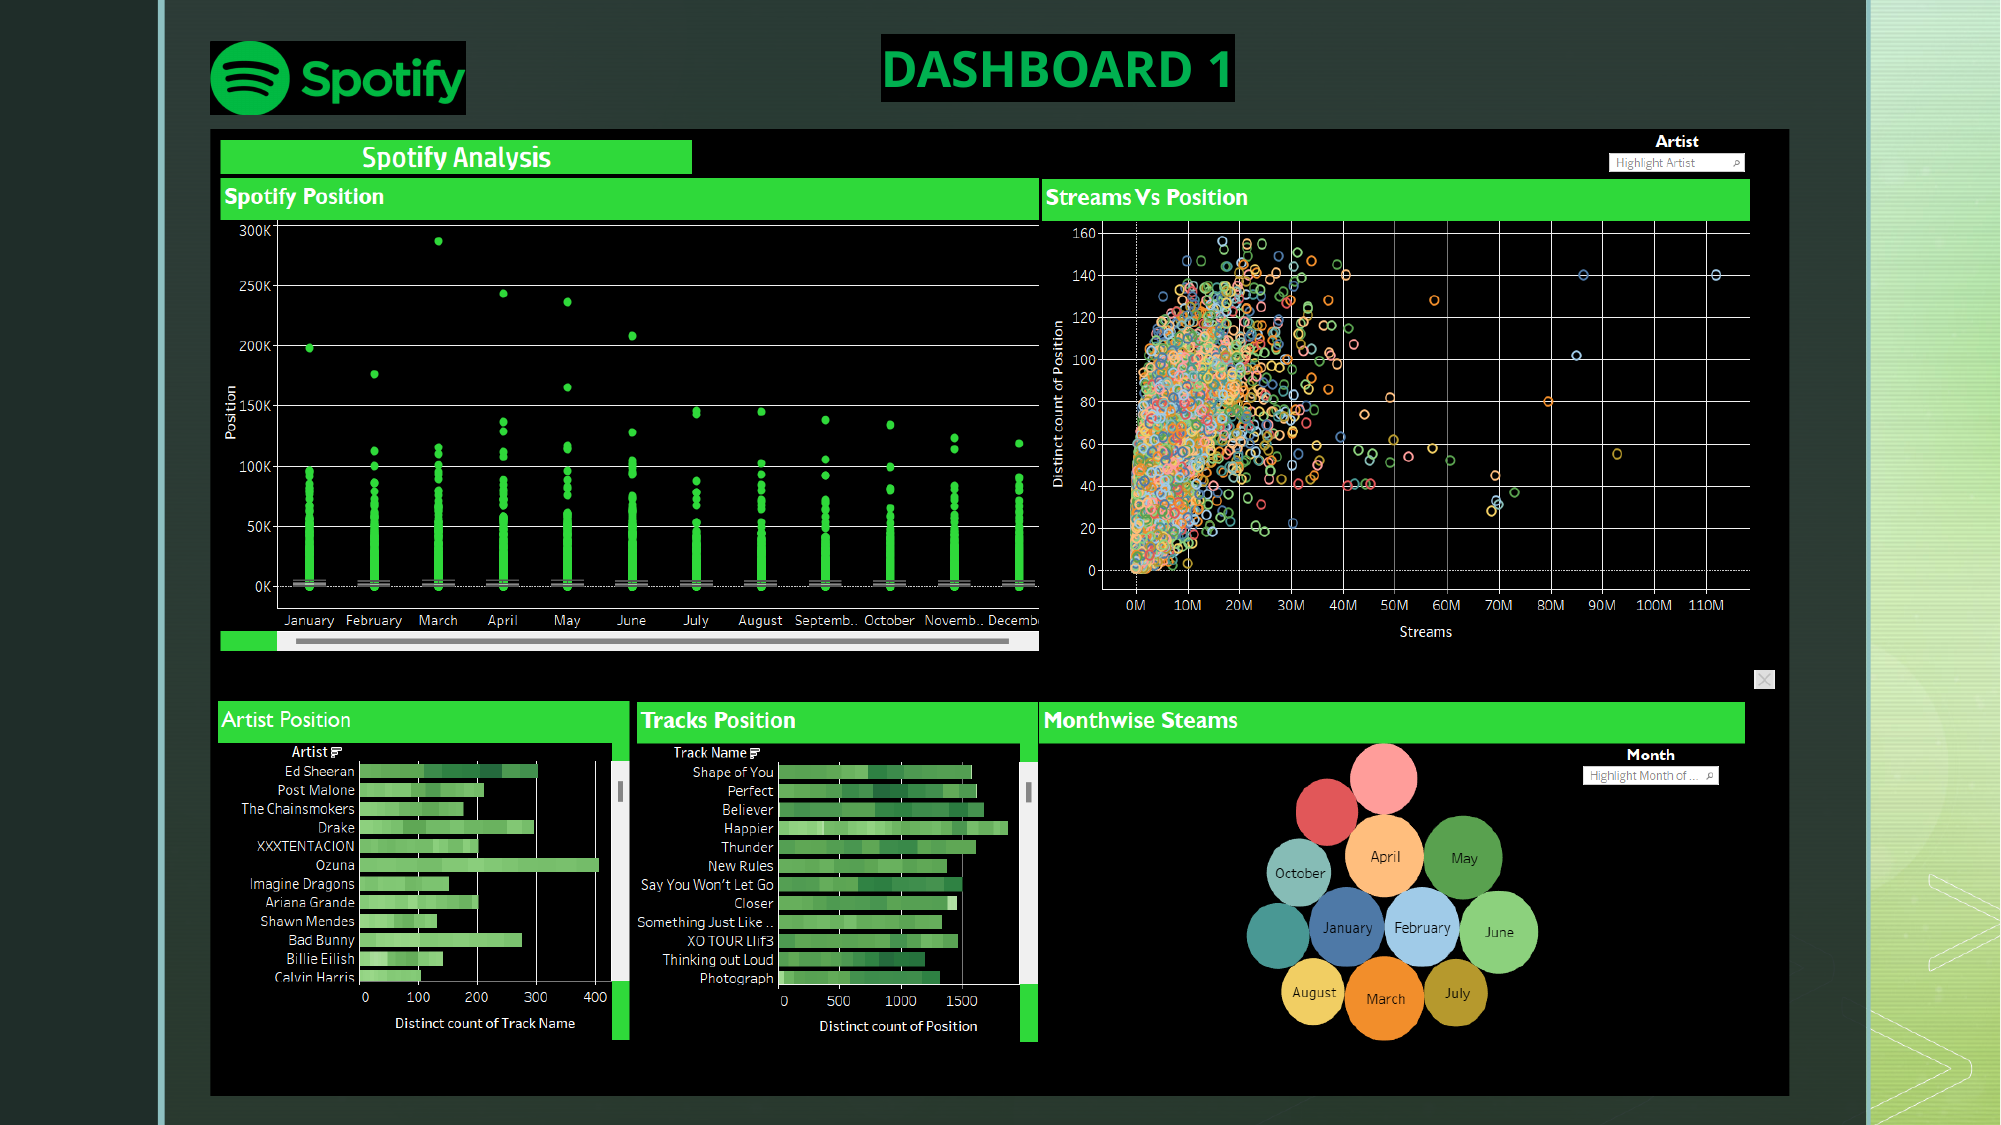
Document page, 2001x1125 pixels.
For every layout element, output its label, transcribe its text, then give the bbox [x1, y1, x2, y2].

picture [210, 128, 1790, 1096]
picture [1871, 0, 2001, 1125]
picture [210, 41, 466, 115]
text_box DASHBOARD 1 [746, 29, 1370, 105]
